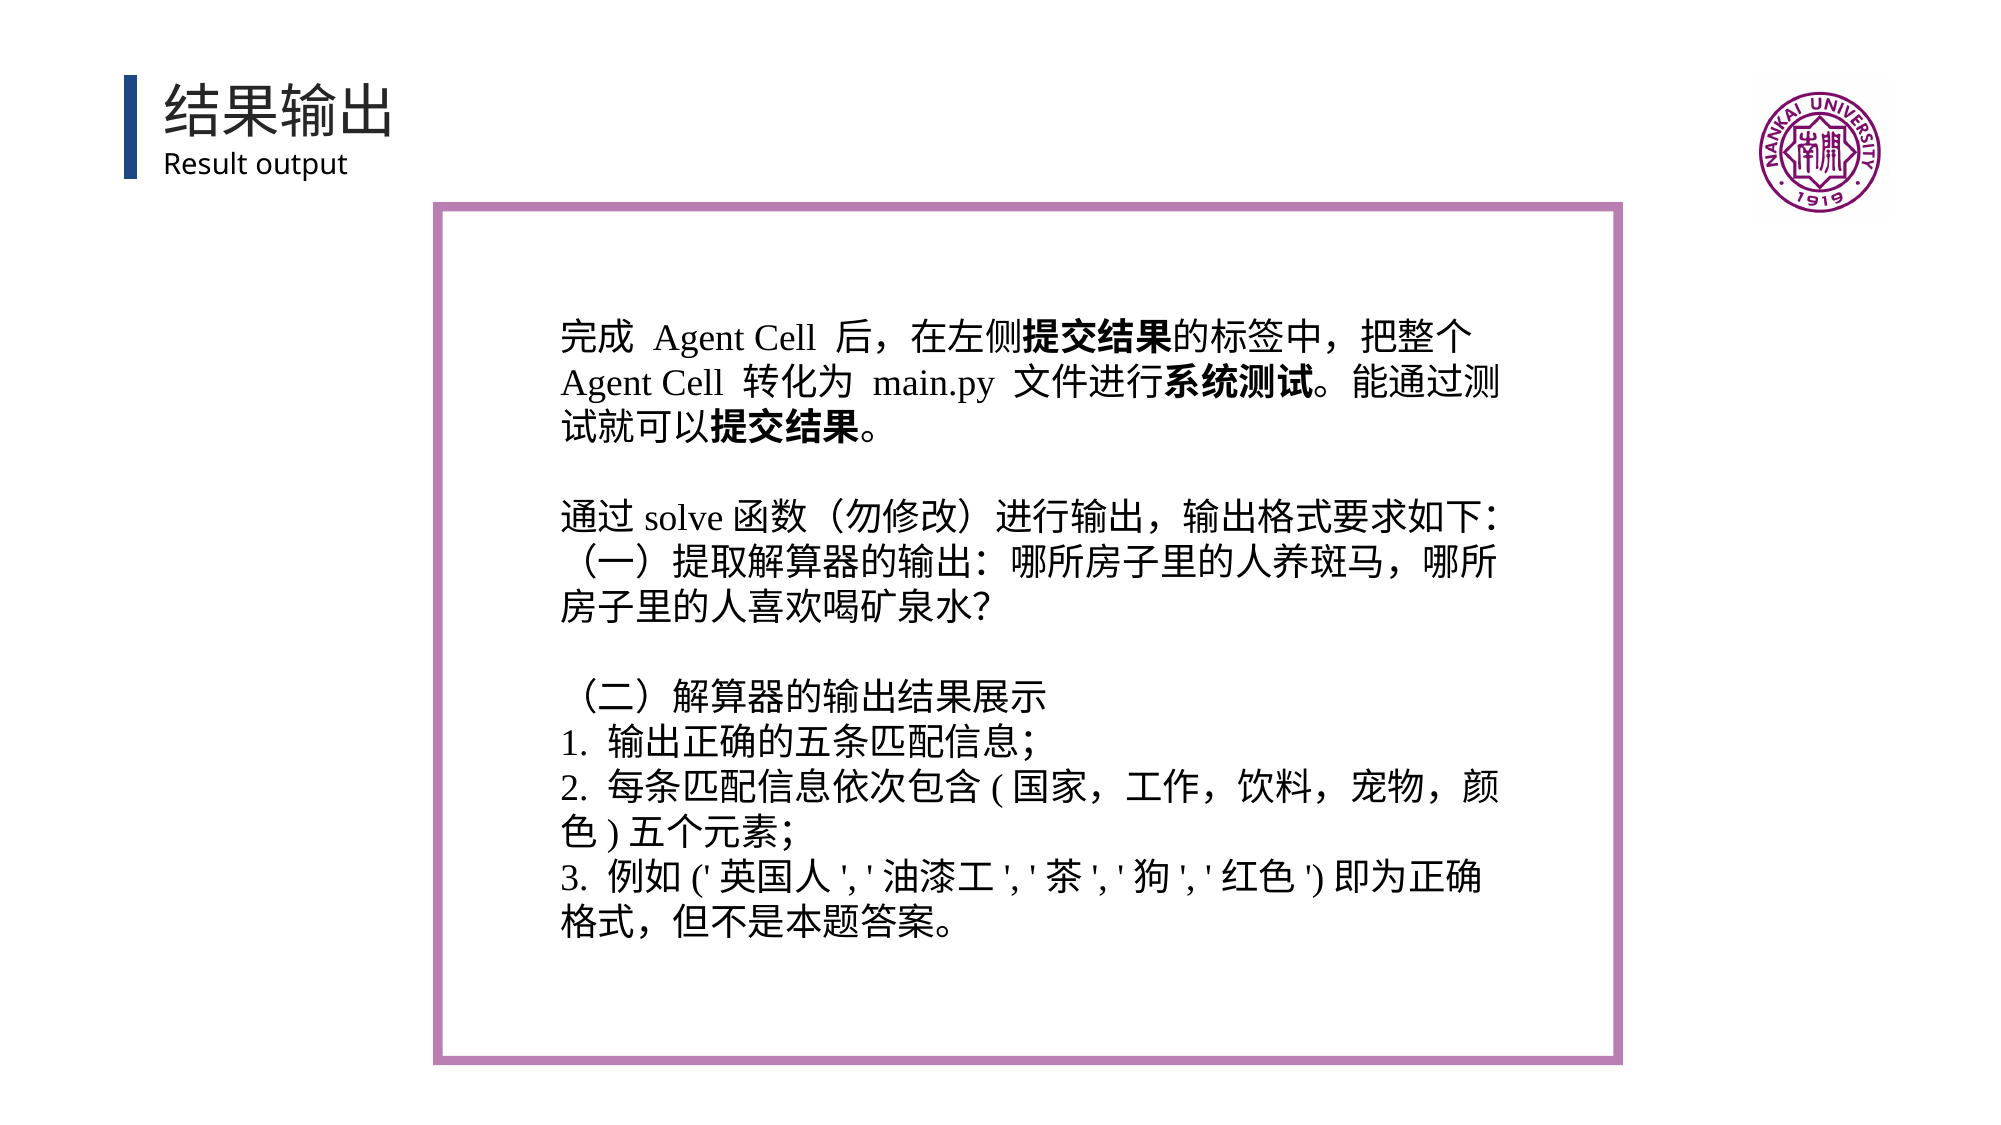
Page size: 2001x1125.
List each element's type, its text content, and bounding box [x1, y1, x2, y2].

text_box Result output [148, 137, 523, 188]
text_box [437, 206, 1619, 1062]
picture [1750, 77, 1891, 222]
text_box 结果输出 [148, 67, 633, 152]
